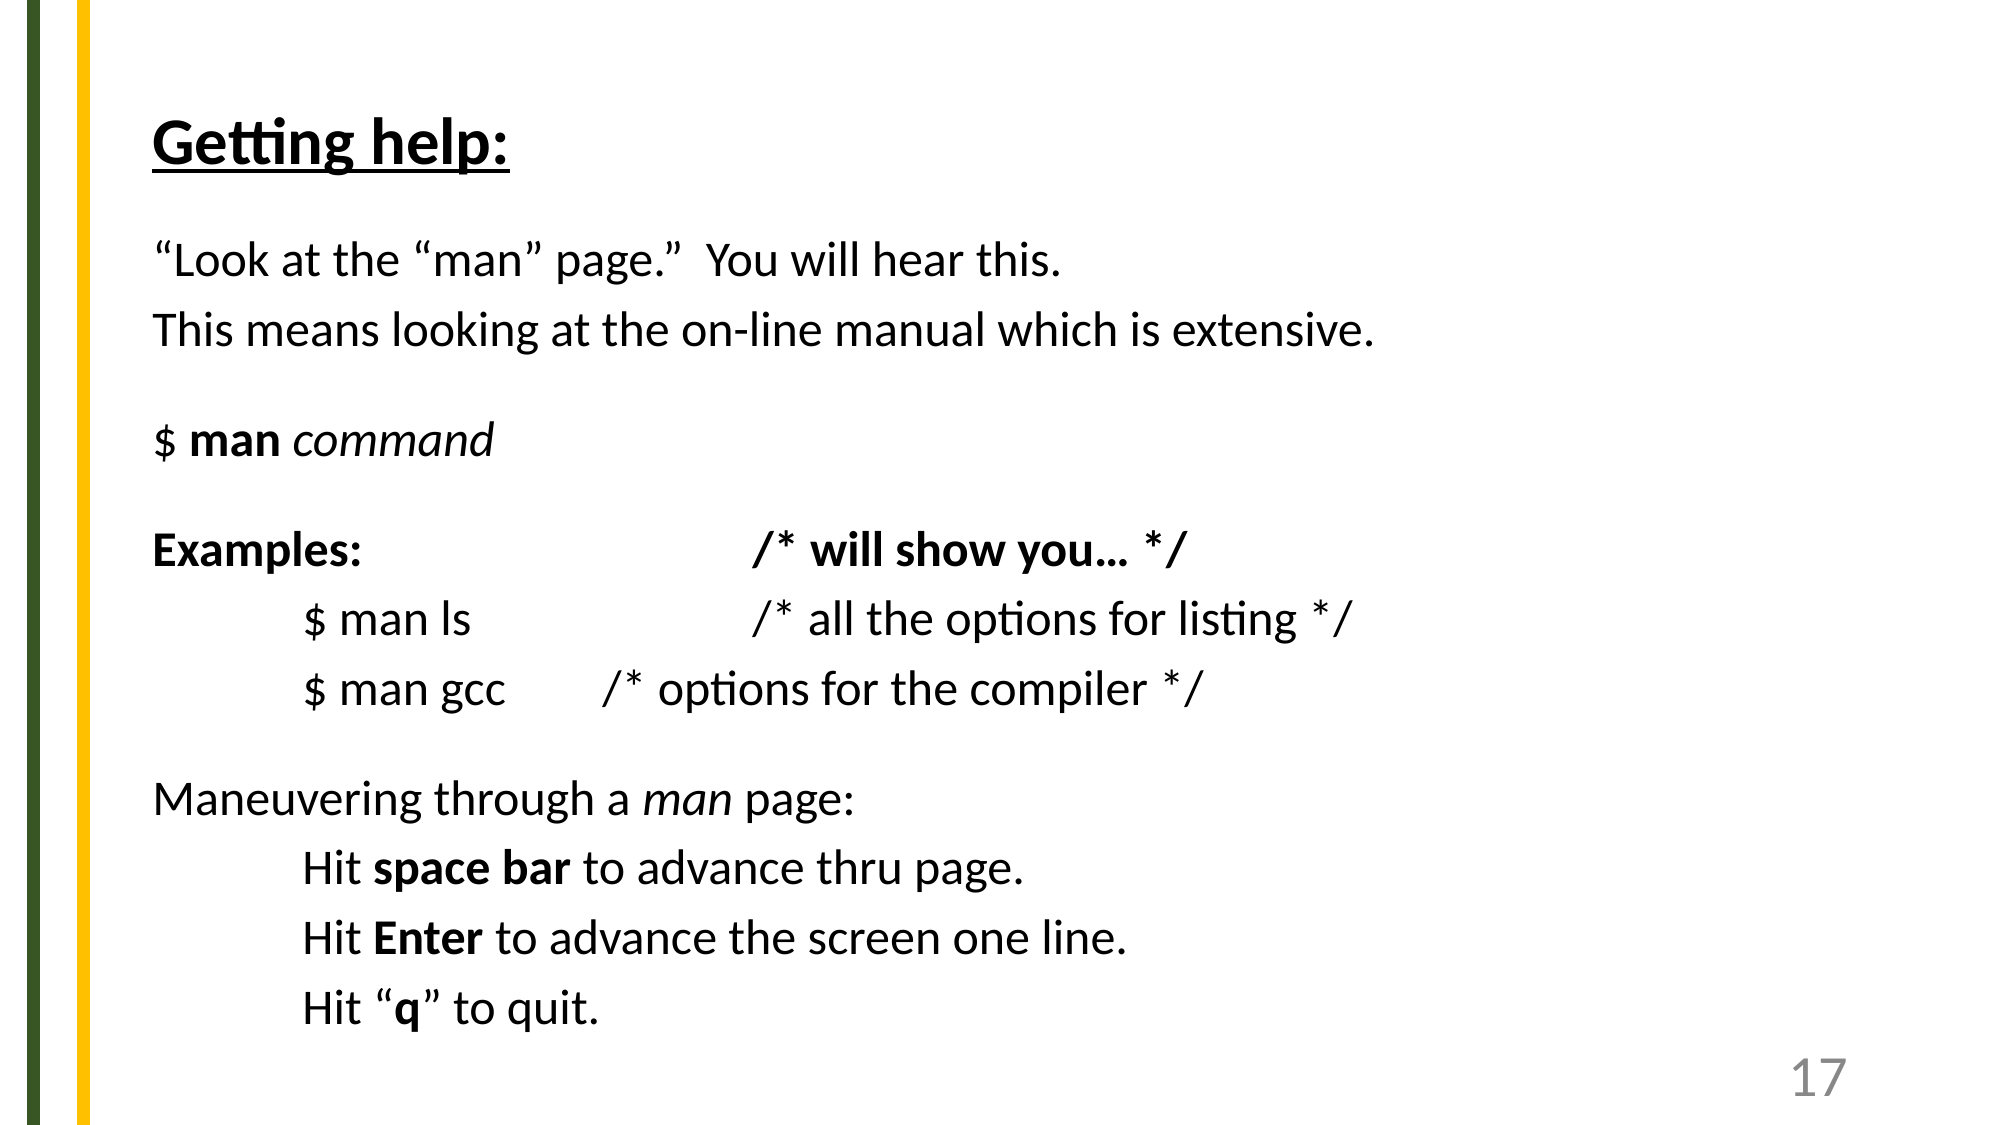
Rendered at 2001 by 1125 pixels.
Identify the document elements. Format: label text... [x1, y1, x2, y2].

title Getting help: [137, 59, 1863, 225]
slide_number ‹#› [1412, 1042, 1863, 1103]
list “Look at the “man” page.” You will hear this. This means looking at the on-line manual which is extensive. $ man command Examples: /* will show you… */ $ man ls /* all the options for listing */ $ man gcc /* options for the compiler */ Maneuvering through a man page: Hit space bar to advance thru page. Hit Enter to advance the screen one line. Hit “q” to quit. [137, 225, 1863, 1084]
